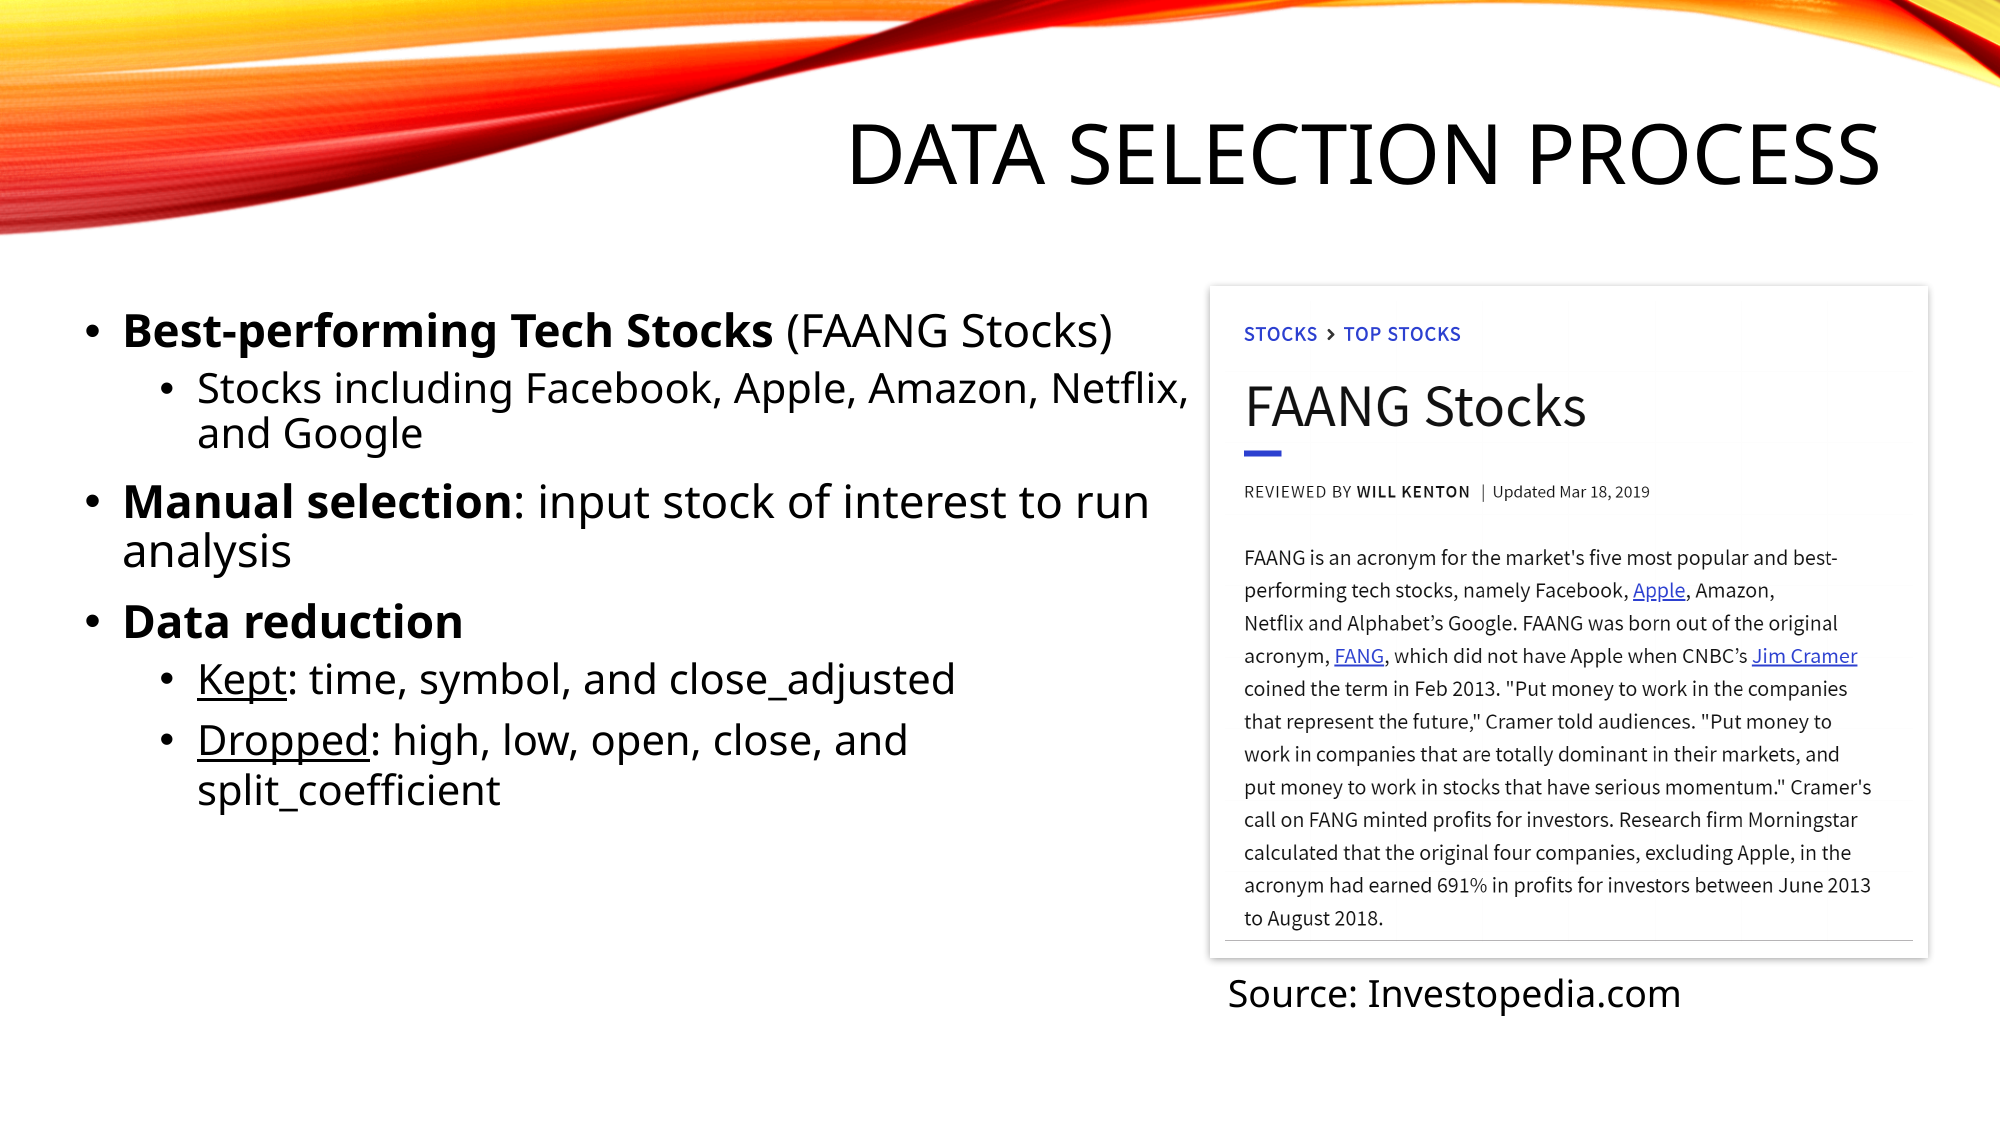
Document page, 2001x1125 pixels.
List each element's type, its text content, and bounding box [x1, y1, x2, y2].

picture [0, 0, 2000, 237]
title Data Selection process [248, 46, 1899, 269]
text_box Source: Investopedia.com [1213, 962, 1839, 1022]
picture [1224, 300, 1914, 944]
list Best-performing Tech Stocks (FAANG Stocks) Stocks including Facebook, Apple, Amazon, Netflix, and Google Manual selection: input stock of interest to run analysis Data reduction Kept: time, symbol, and close_adjusted Dropped: high, low, open, close, and split_coefficient [69, 300, 1205, 944]
